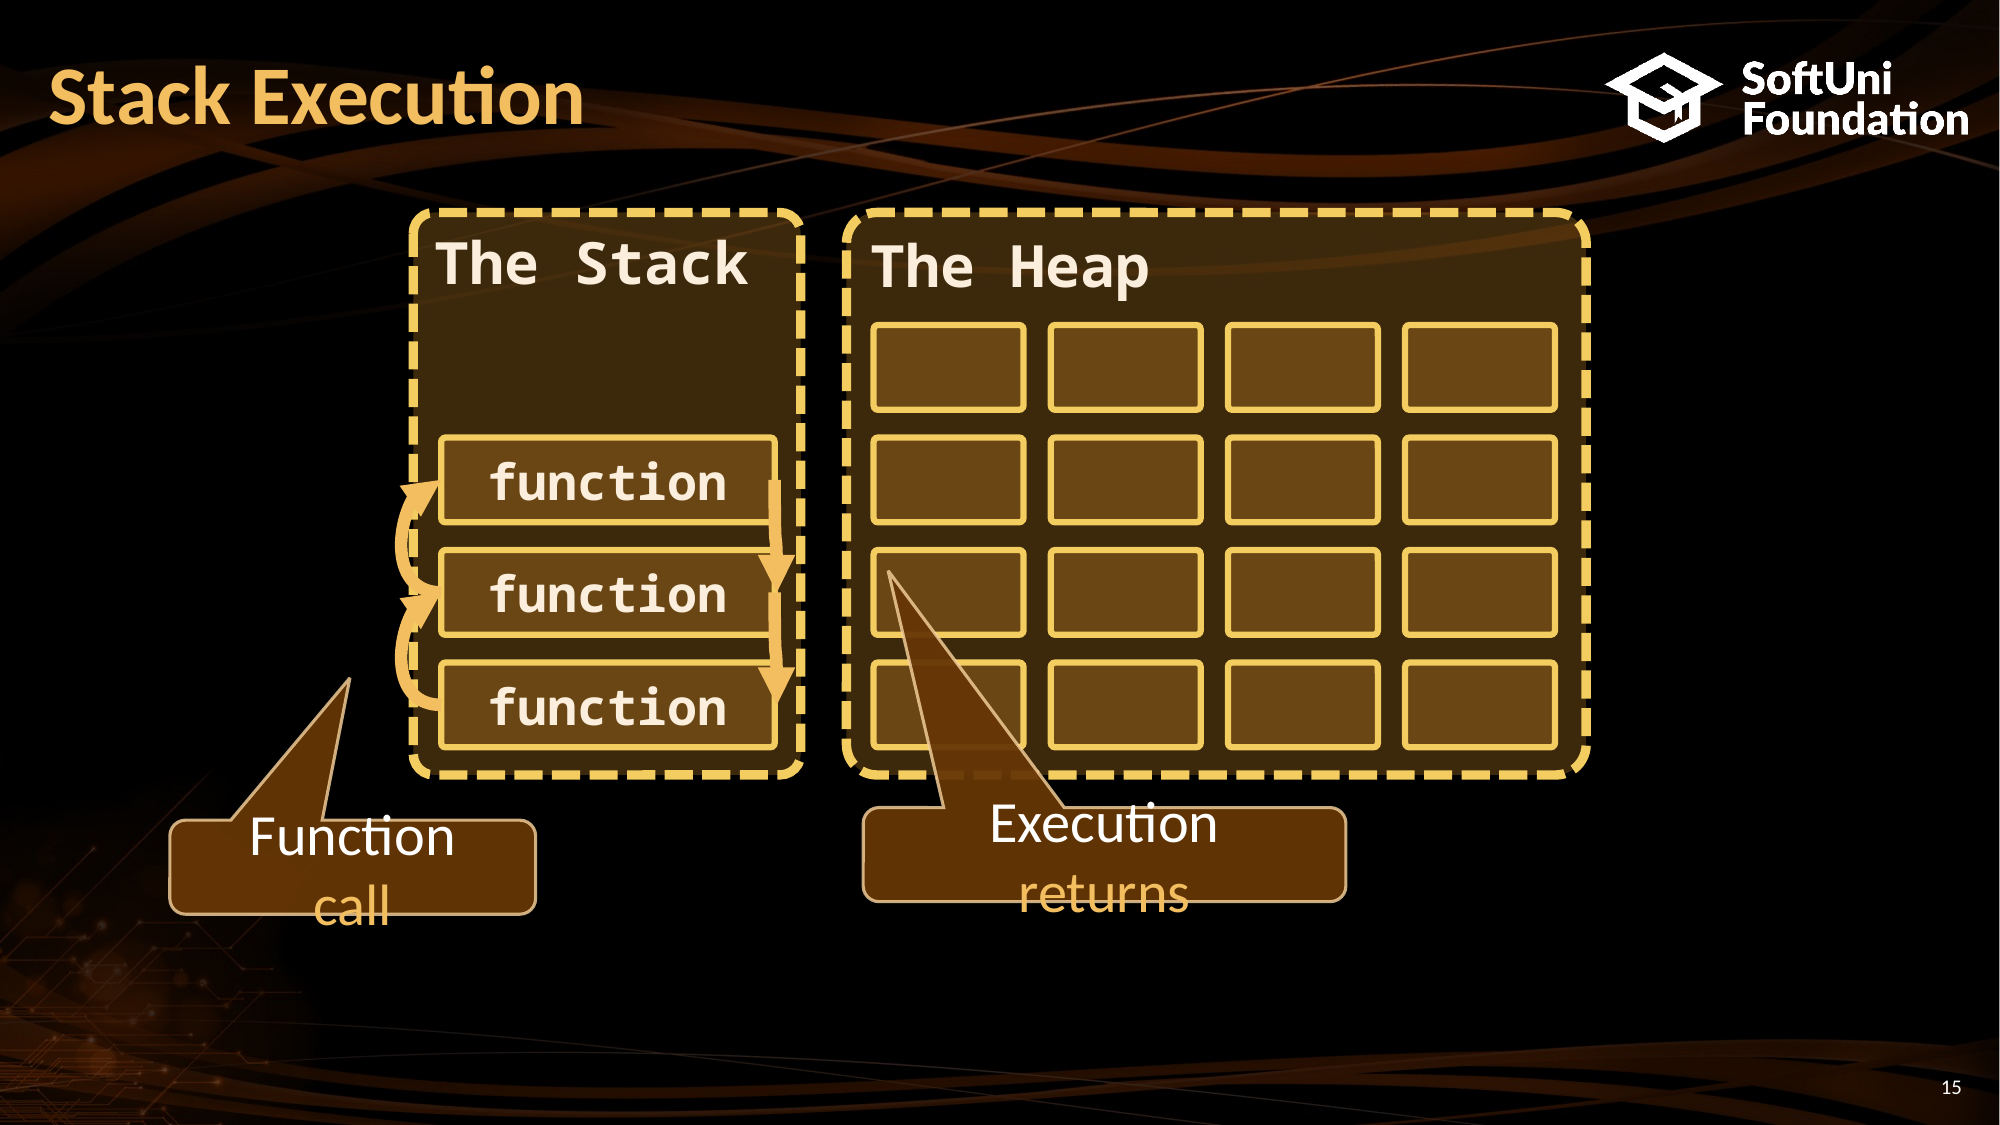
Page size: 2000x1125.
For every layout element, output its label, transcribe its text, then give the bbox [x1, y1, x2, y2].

text_box Function call [168, 677, 537, 916]
text_box [1404, 323, 1557, 411]
text_box [1404, 436, 1557, 524]
text_box [872, 661, 928, 749]
text_box [1049, 323, 1202, 411]
text_box [1049, 436, 1202, 524]
text_box [1049, 548, 1202, 636]
text_box [872, 548, 1025, 636]
text_box [1049, 661, 1202, 749]
text_box function [440, 436, 776, 524]
text_box function [440, 661, 776, 749]
title Stack Execution [30, 6, 1602, 189]
text_box The Stack [412, 211, 802, 777]
text_box The Heap [845, 211, 1588, 777]
slide_number 15 [1897, 1070, 1968, 1103]
text_box [1226, 436, 1379, 524]
text_box [1226, 548, 1379, 636]
text_box [958, 661, 1025, 748]
text_box [1404, 661, 1557, 749]
picture [0, 0, 2000, 1125]
text_box [1404, 548, 1557, 636]
text_box [872, 323, 1025, 411]
text_box [872, 436, 1025, 524]
text_box function [444, 548, 774, 636]
text_box [1226, 323, 1379, 411]
text_box [1226, 661, 1379, 749]
text_box Execution returns [862, 570, 1348, 903]
